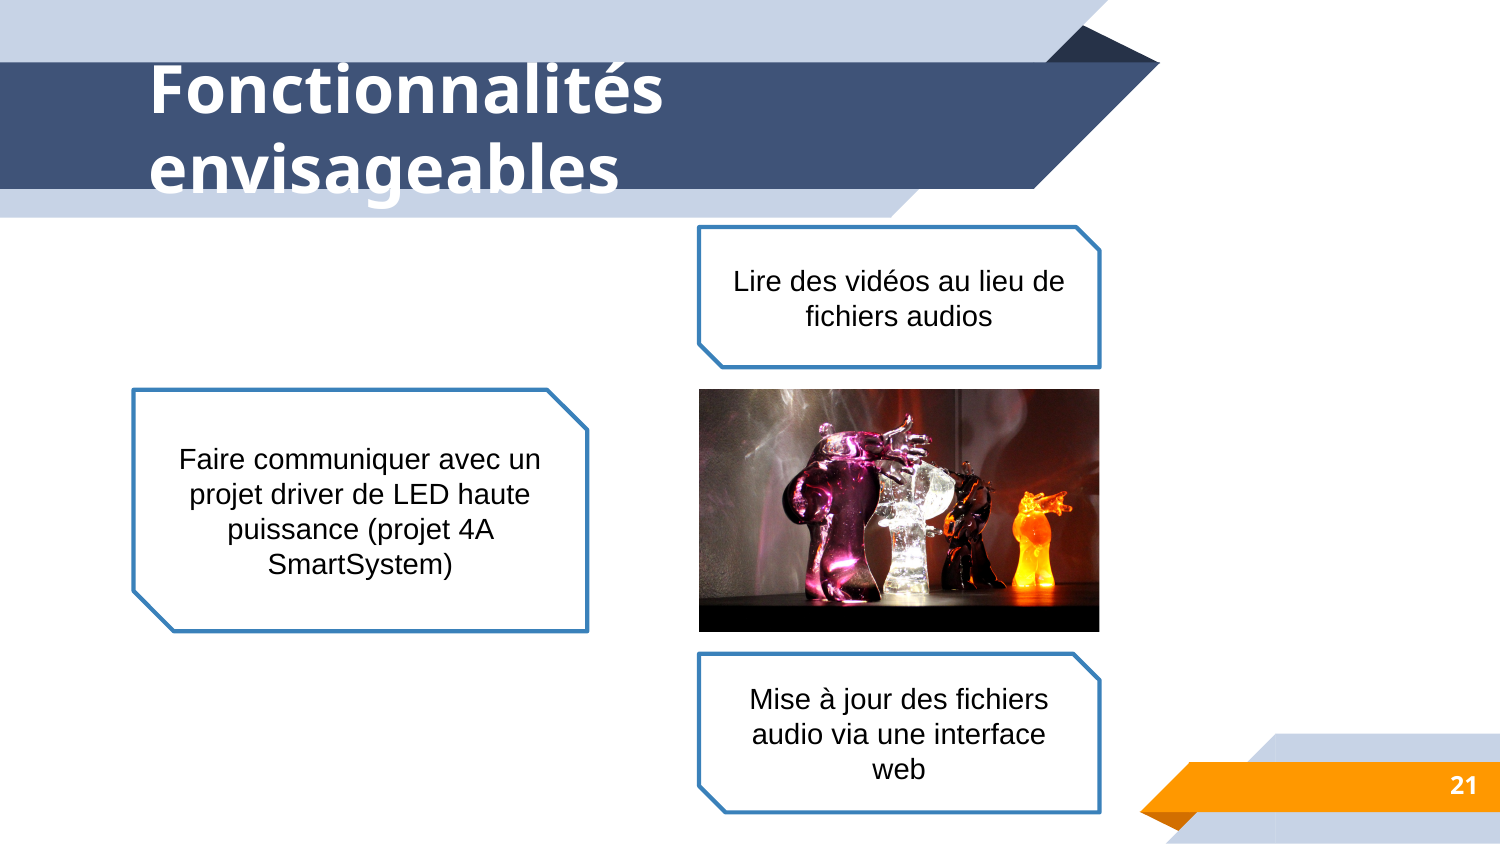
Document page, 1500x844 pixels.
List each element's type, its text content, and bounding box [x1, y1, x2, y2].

slide_number 21 [1249, 760, 1494, 813]
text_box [133, 389, 1100, 632]
text_box Lire des vidéos au lieu de fichiers audios [696, 224, 1102, 370]
title Fonctionnalités envisageables [133, 64, 1035, 190]
text_box Mise à jour des fichiers audio via une interface web [696, 651, 1102, 815]
